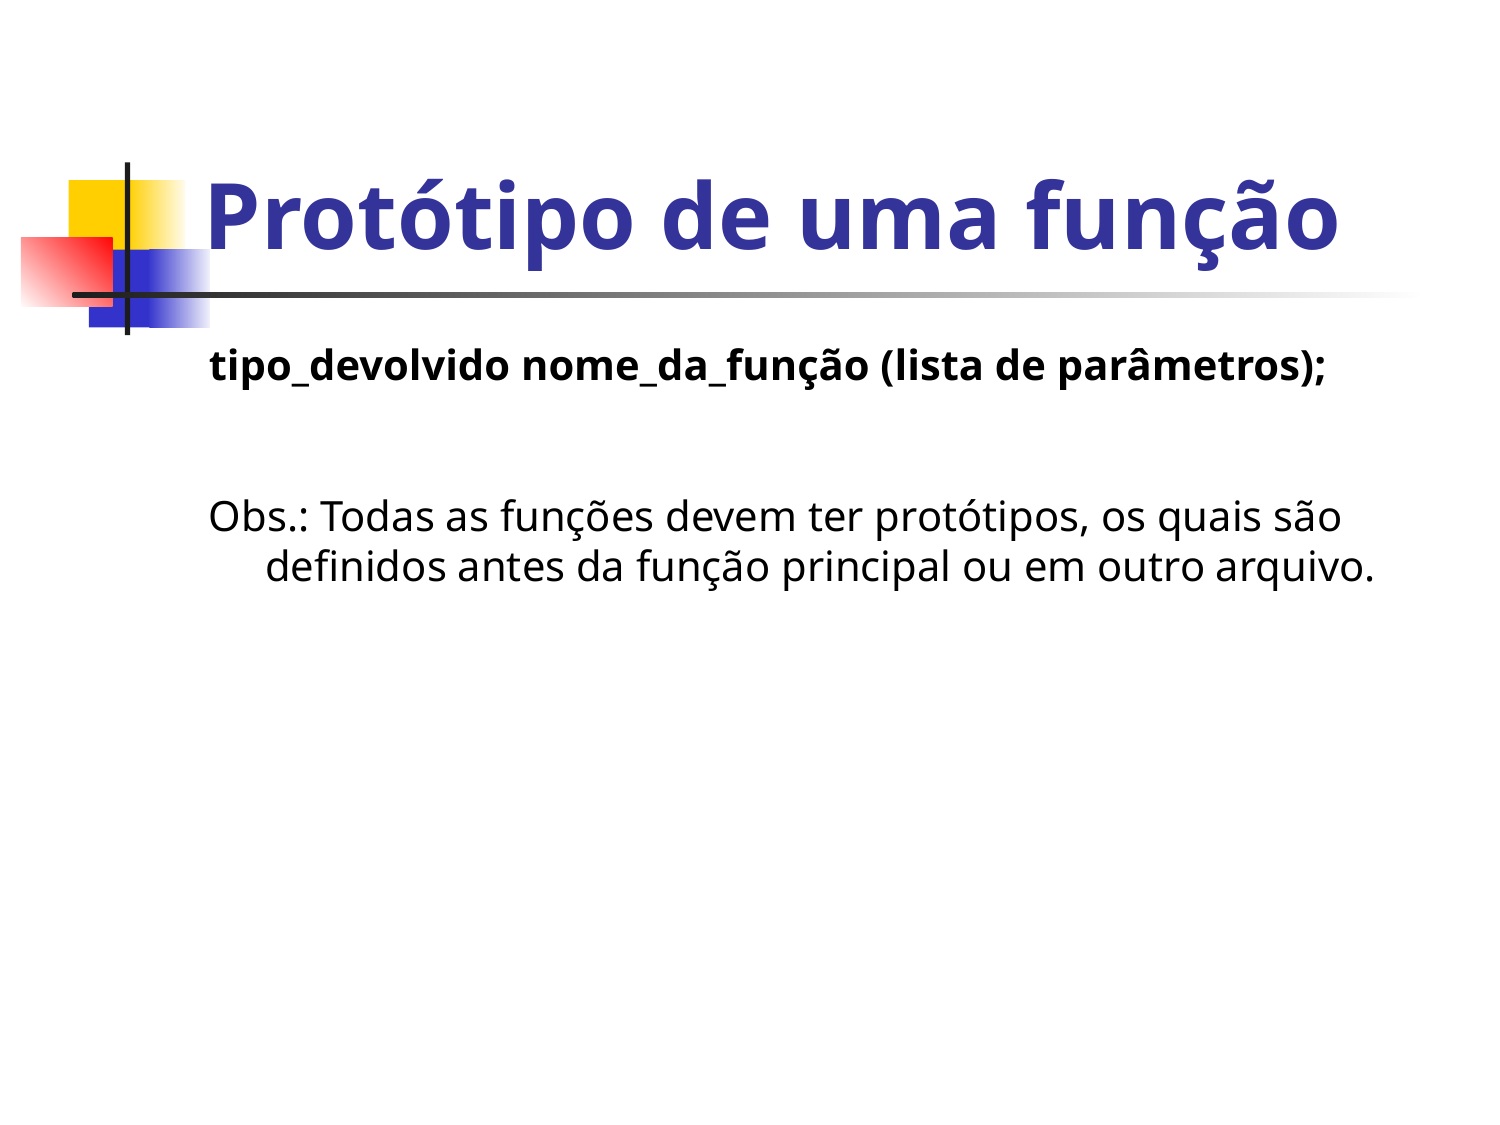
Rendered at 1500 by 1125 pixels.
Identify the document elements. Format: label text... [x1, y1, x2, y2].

title Protótipo de uma função [188, 34, 1468, 276]
list tipo_devolvido nome_da_função (lista de parâmetros); Obs.: Todas as funções devem ter protótipos, os quais são definidos antes da função principal ou em outro arquivo. [193, 330, 1470, 1007]
